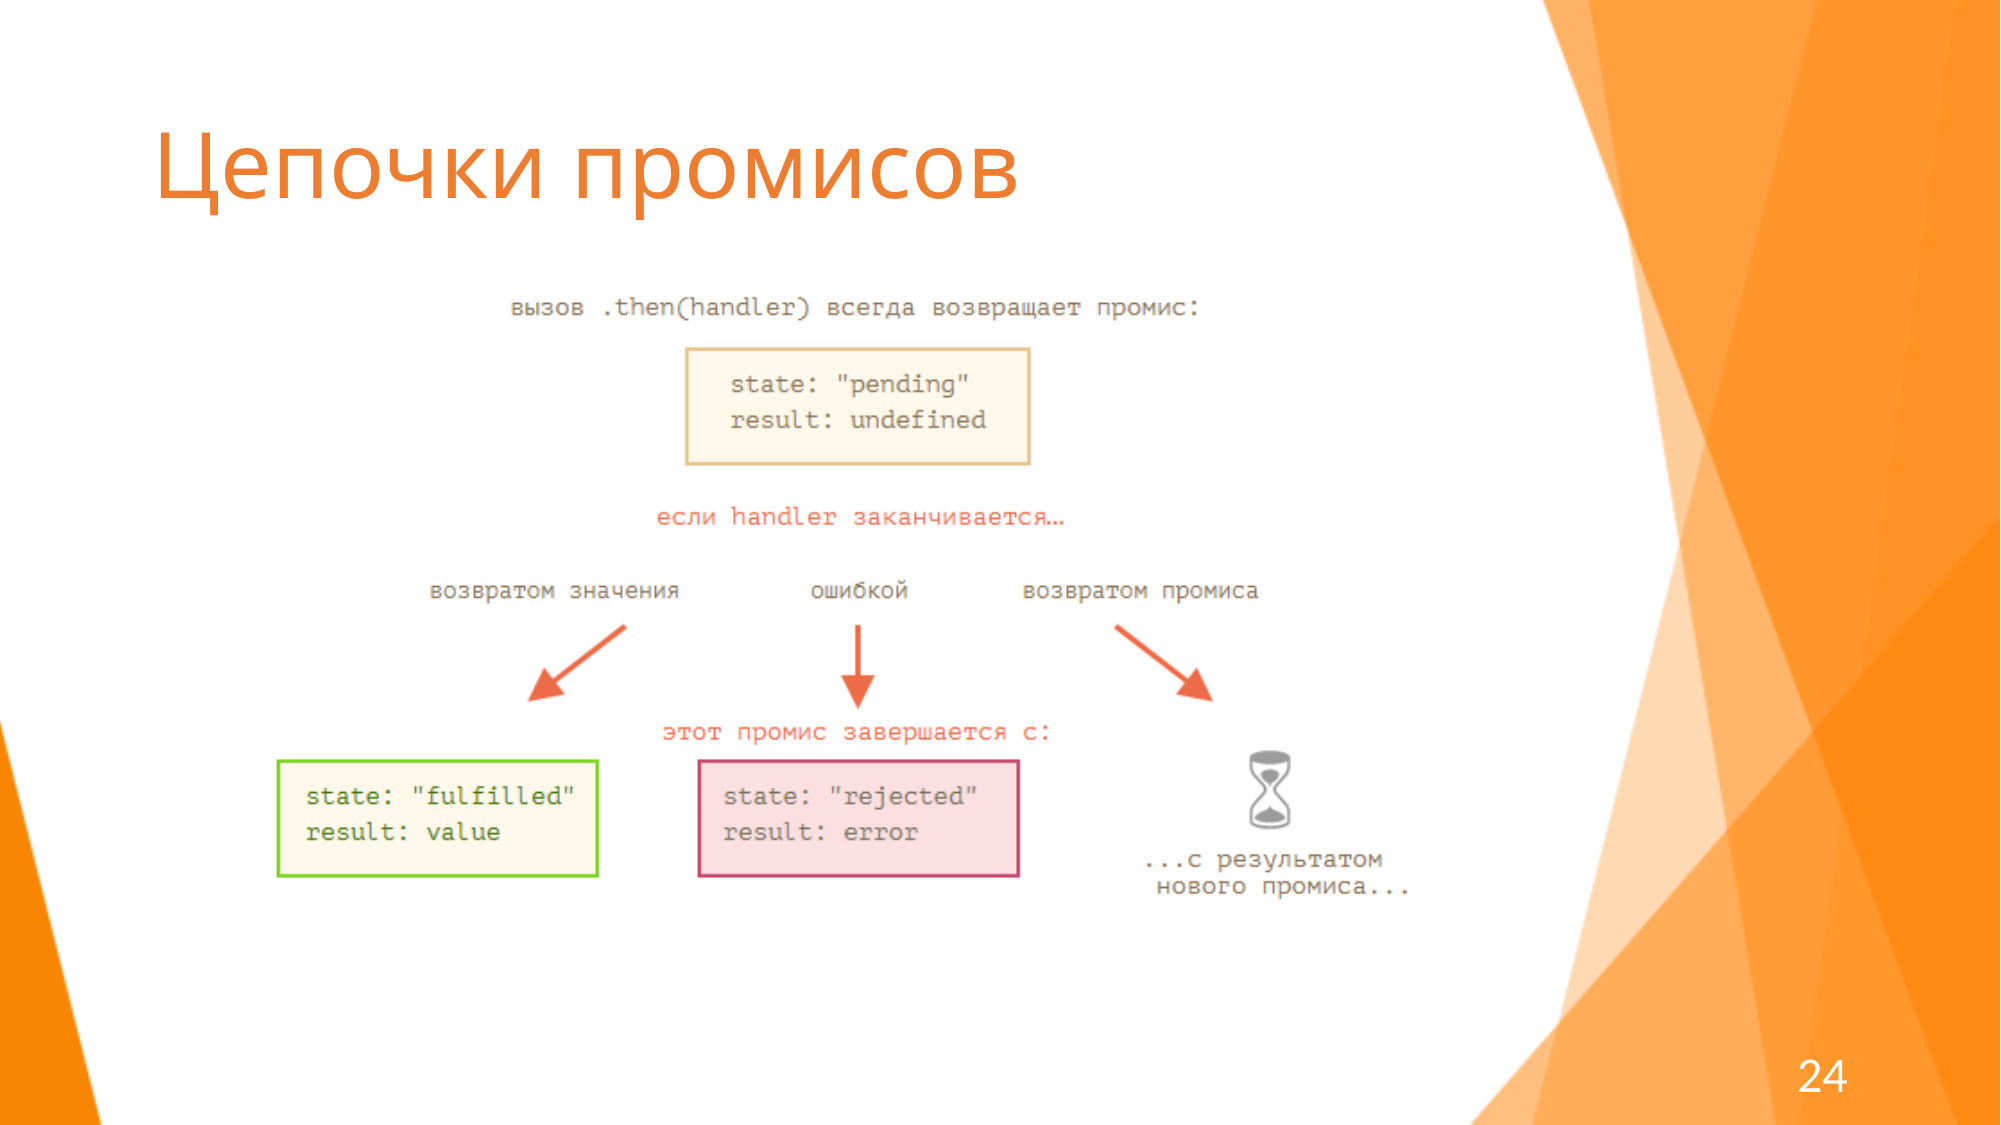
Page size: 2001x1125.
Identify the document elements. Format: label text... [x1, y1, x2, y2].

slide_number 24 [1412, 1042, 1863, 1103]
title Цепочки промисов [137, 59, 1863, 278]
picture [0, 0, 2001, 1125]
